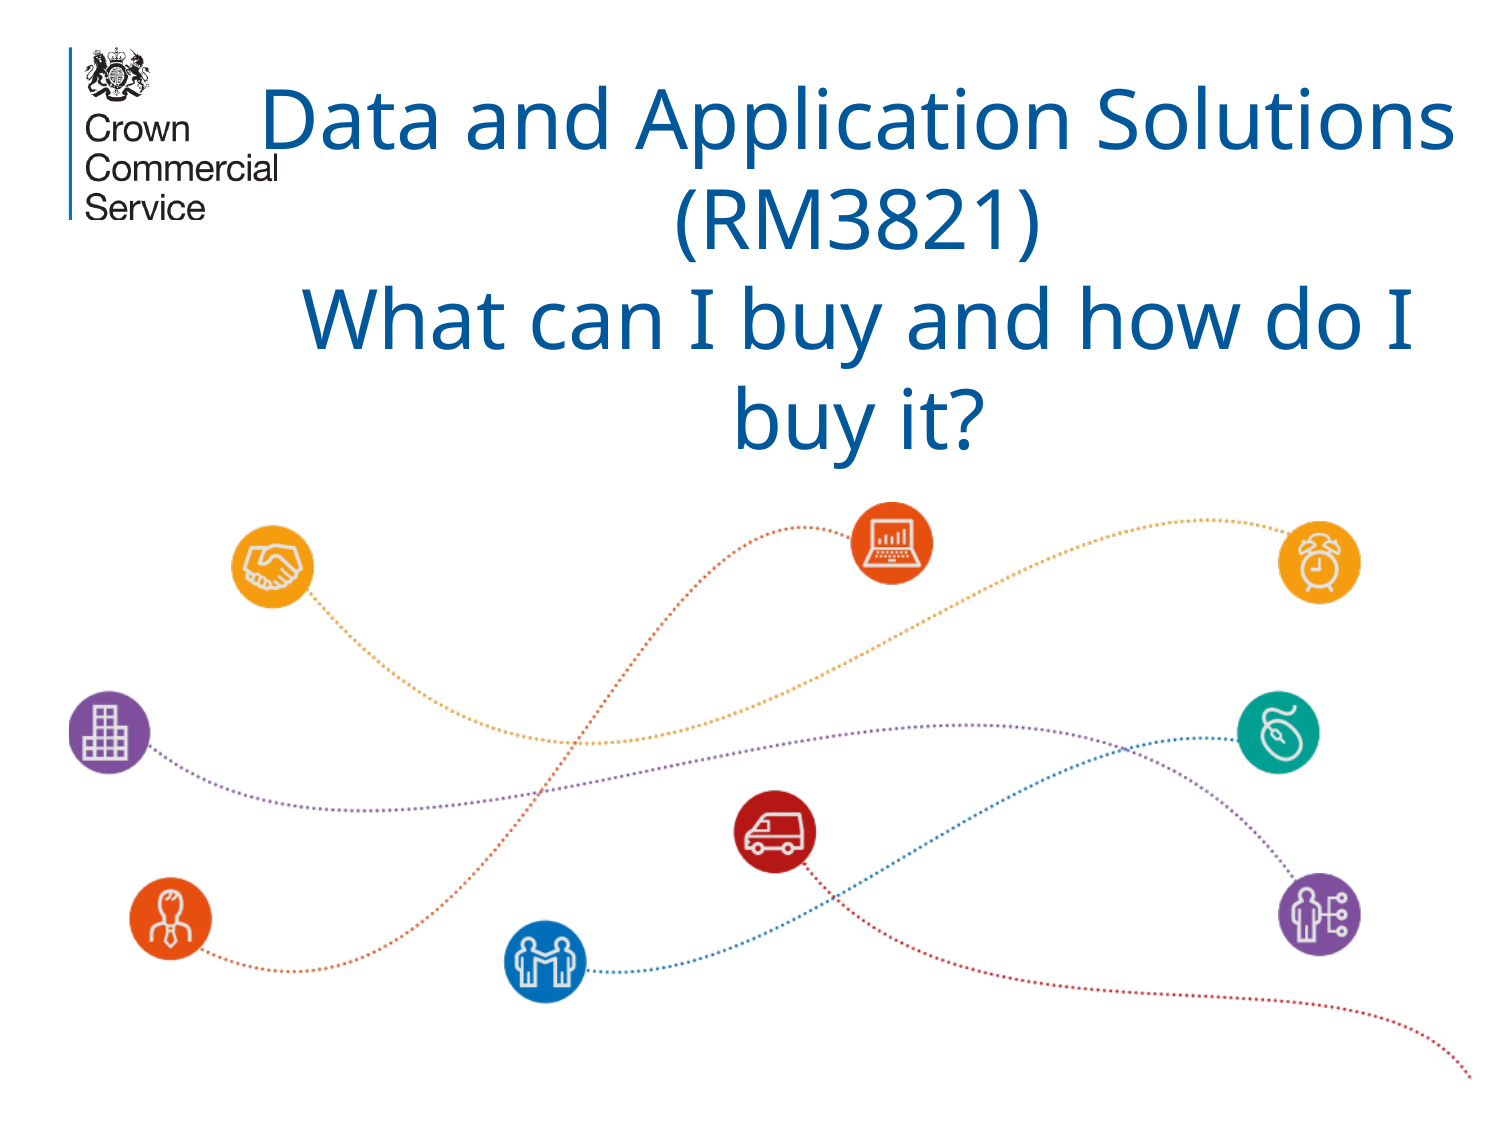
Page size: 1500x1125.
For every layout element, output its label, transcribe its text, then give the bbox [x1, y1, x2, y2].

text_box Data and Application Solutions (RM3821) What can I buy and how do I buy it? [244, 65, 1473, 383]
picture [68, 45, 278, 220]
picture [68, 502, 1473, 1080]
